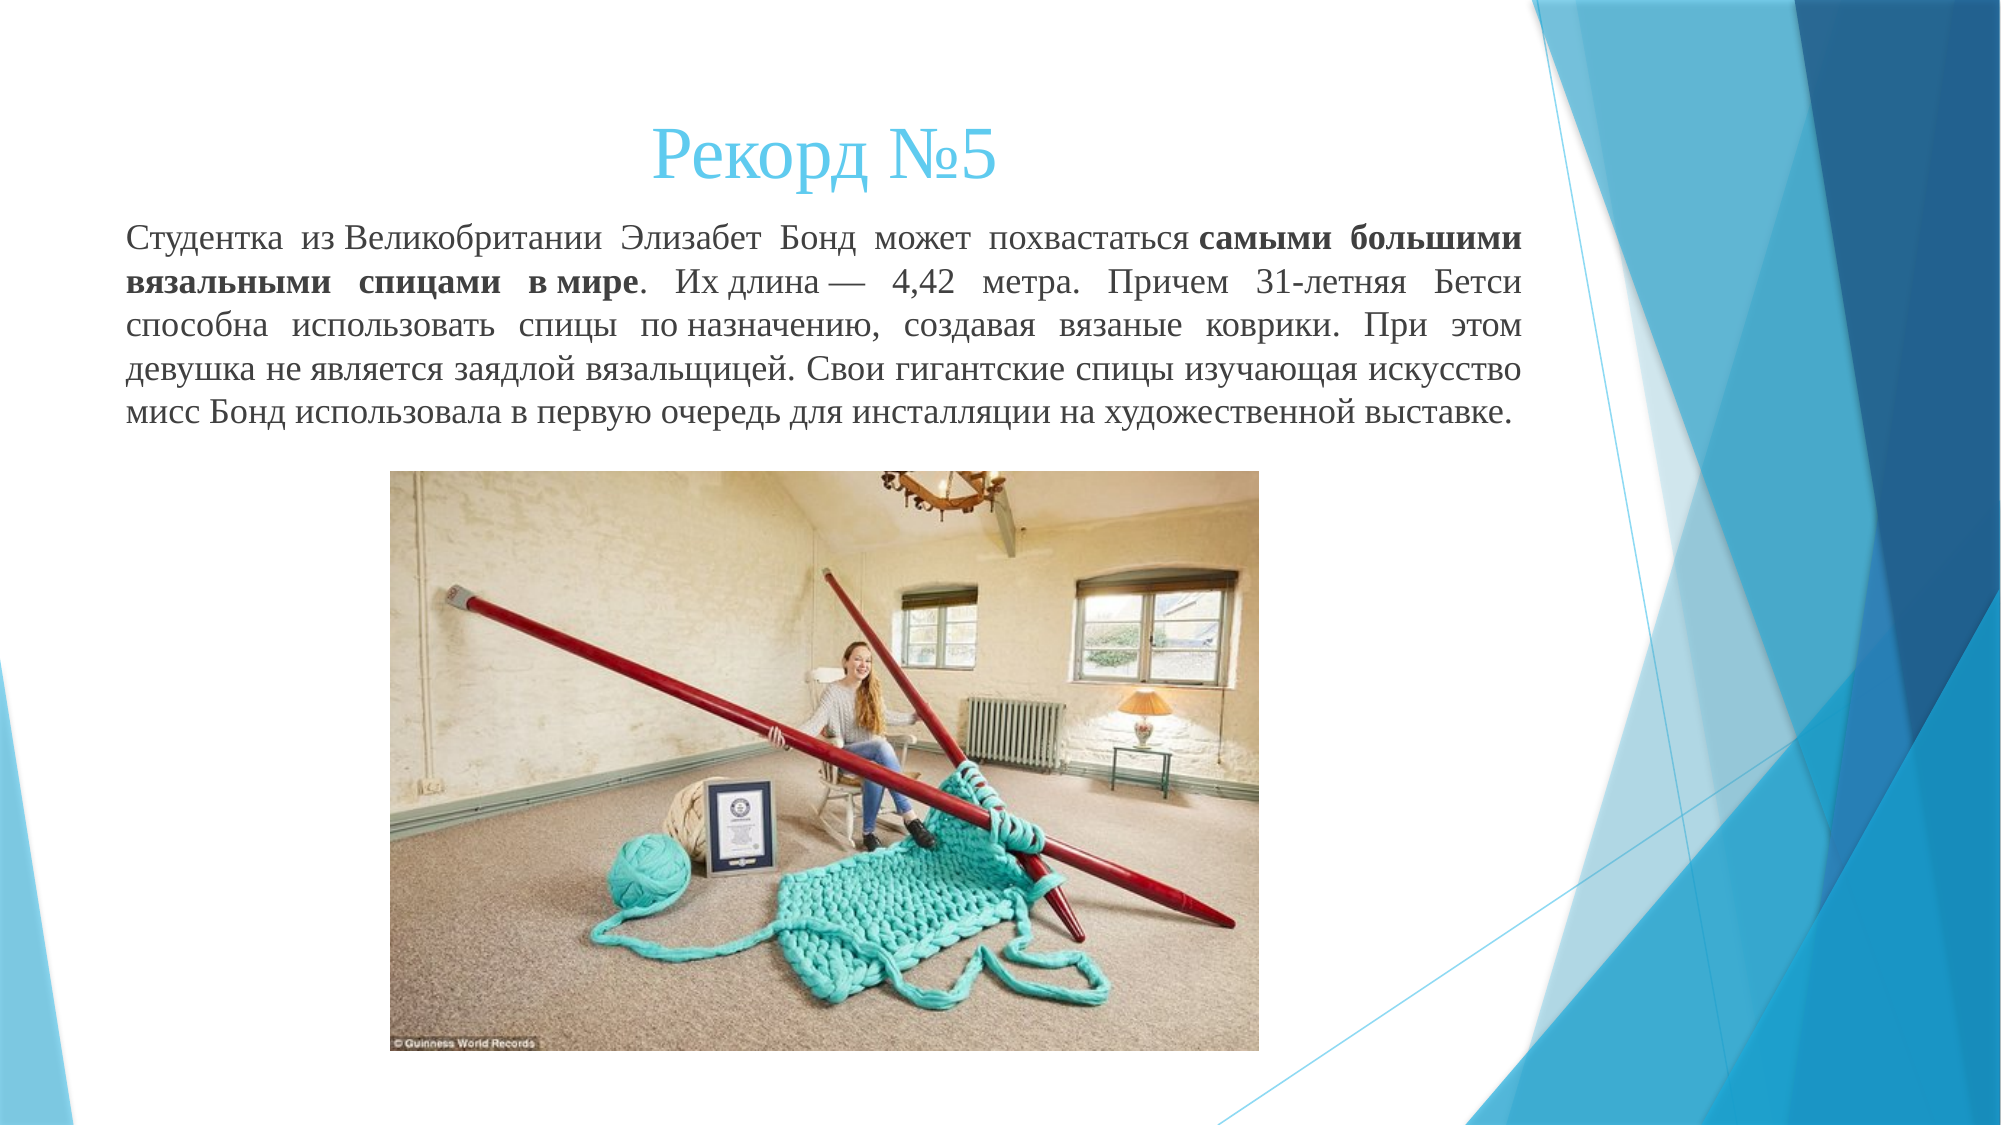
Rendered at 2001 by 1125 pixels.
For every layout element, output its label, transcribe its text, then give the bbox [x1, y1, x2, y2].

picture [390, 471, 1259, 1051]
title Рекорд №5 [110, 96, 1538, 205]
list Студентка из Великобритании Элизабет Бонд может похвастаться самыми большими вязальными спицами в мире. Их длина — 4,42 метра. Причем 31-летняя Бетси способна использовать спицы по назначению, создавая вязаные коврики. При этом девушка не является заядлой вязальщицей. Свои гигантские спицы изучающая искусство мисс Бонд использовала в первую очередь для инсталляции на художественной выставке. [110, 205, 1538, 453]
